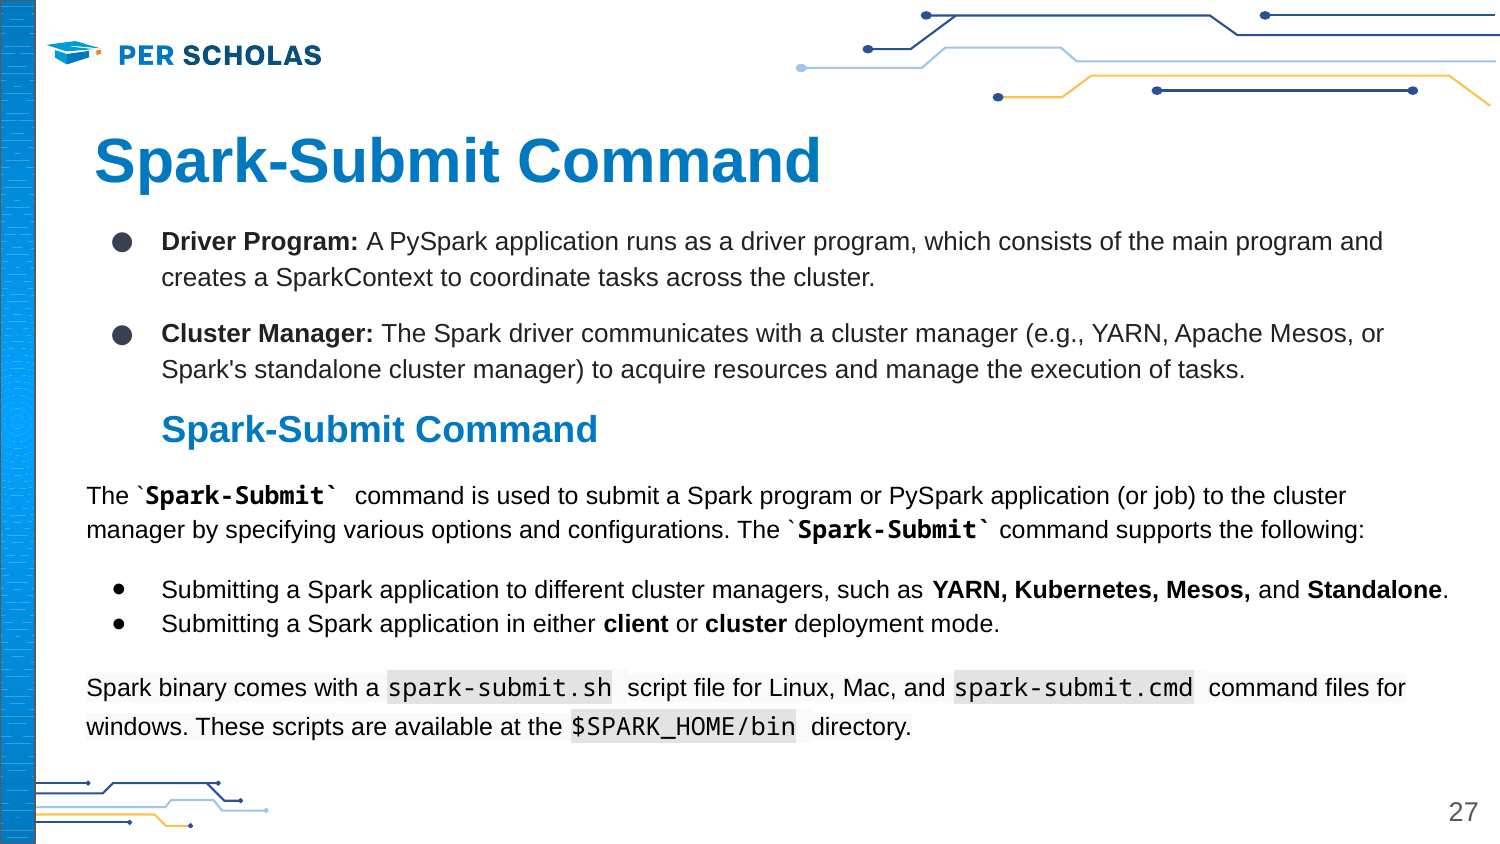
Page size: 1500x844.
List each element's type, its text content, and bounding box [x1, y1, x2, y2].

list Driver Program: A PySpark application runs as a driver program, which consists of the main program and creates a SparkContext to coordinate tasks across the cluster. Cluster Manager: The Spark driver communicates with a cluster manager (e.g., YARN, Apache Mesos, or Spark's standalone cluster manager) to acquire resources and manage the execution of tasks. Spark-Submit Command The `Spark-Submit` command is used to submit a Spark program or PySpark application (or job) to the cluster manager by specifying various options and configurations. The `Spark-Submit` command supports the following: Submitting a Spark application to different cluster managers, such as YARN, Kubernetes, Mesos, and Standalone. Submitting a Spark application in either client or cluster deployment mode. Spark binary comes with a spark-submit.sh script file for Linux, Mac, and spark-submit.cmd command files for windows. These scripts are available at the $SPARK_HOME/bin directory. [71, 204, 1469, 766]
slide_number ‹#› [1403, 779, 1494, 844]
picture [36, 17, 339, 83]
title Spark-Submit Command [79, 110, 1478, 205]
